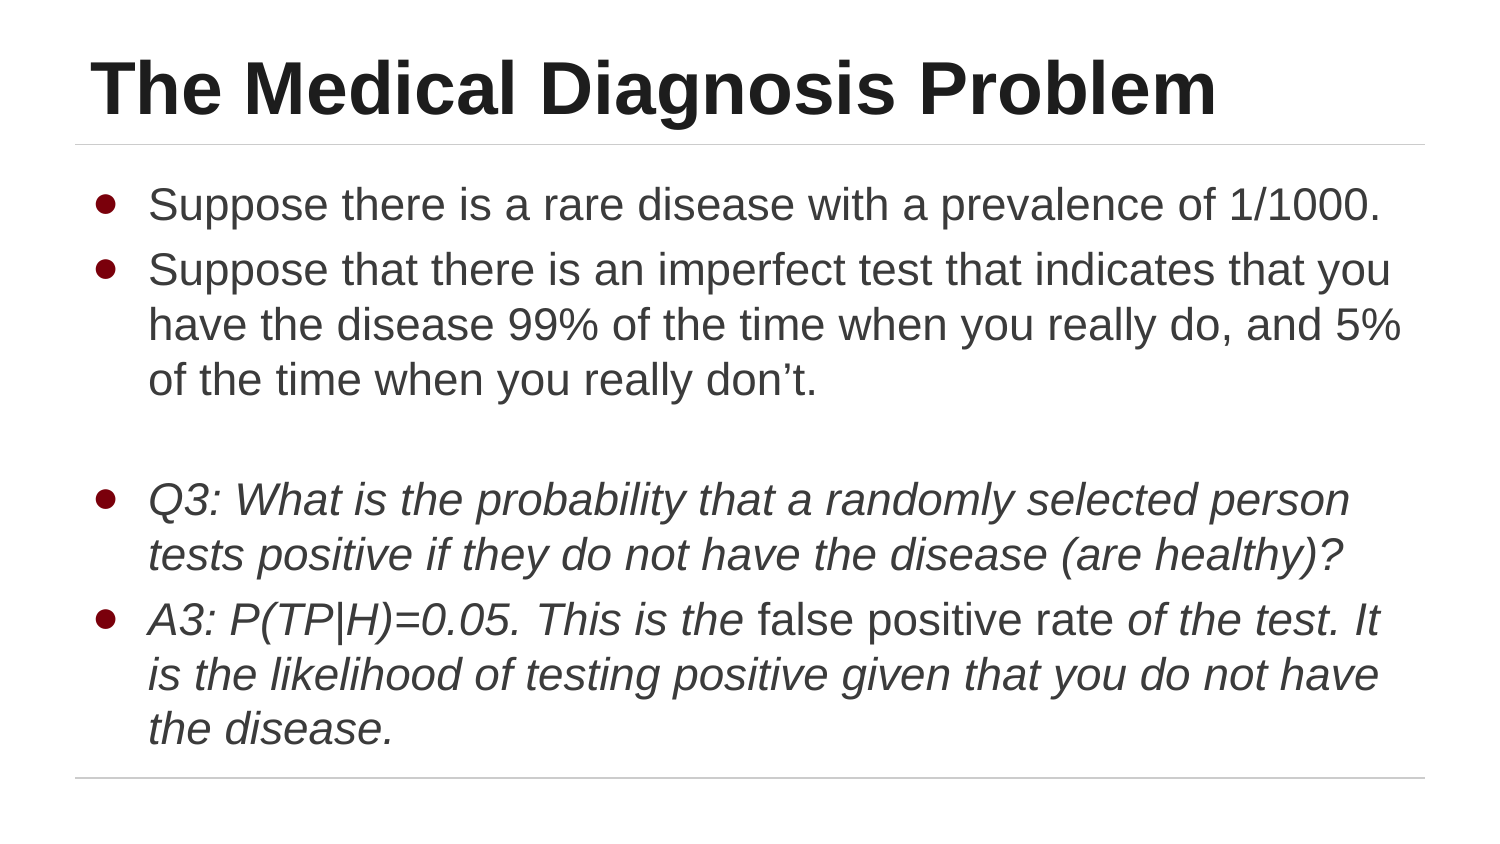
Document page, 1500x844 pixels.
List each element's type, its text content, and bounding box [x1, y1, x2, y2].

title The Medical Diagnosis Problem [75, 33, 1400, 145]
list Suppose there is a rare disease with a prevalence of 1/1000. Suppose that there is an imperfect test that indicates that you have the disease 99% of the time when you really do, and 5% of the time when you really don’t. Q3: What is the probability that a randomly selected person tests positive if they do not have the disease (are healthy)? A3: P(TP|H)=0.05. This is the false positive rate of the test. It is the likelihood of testing positive given that you do not have the disease. [75, 159, 1425, 754]
